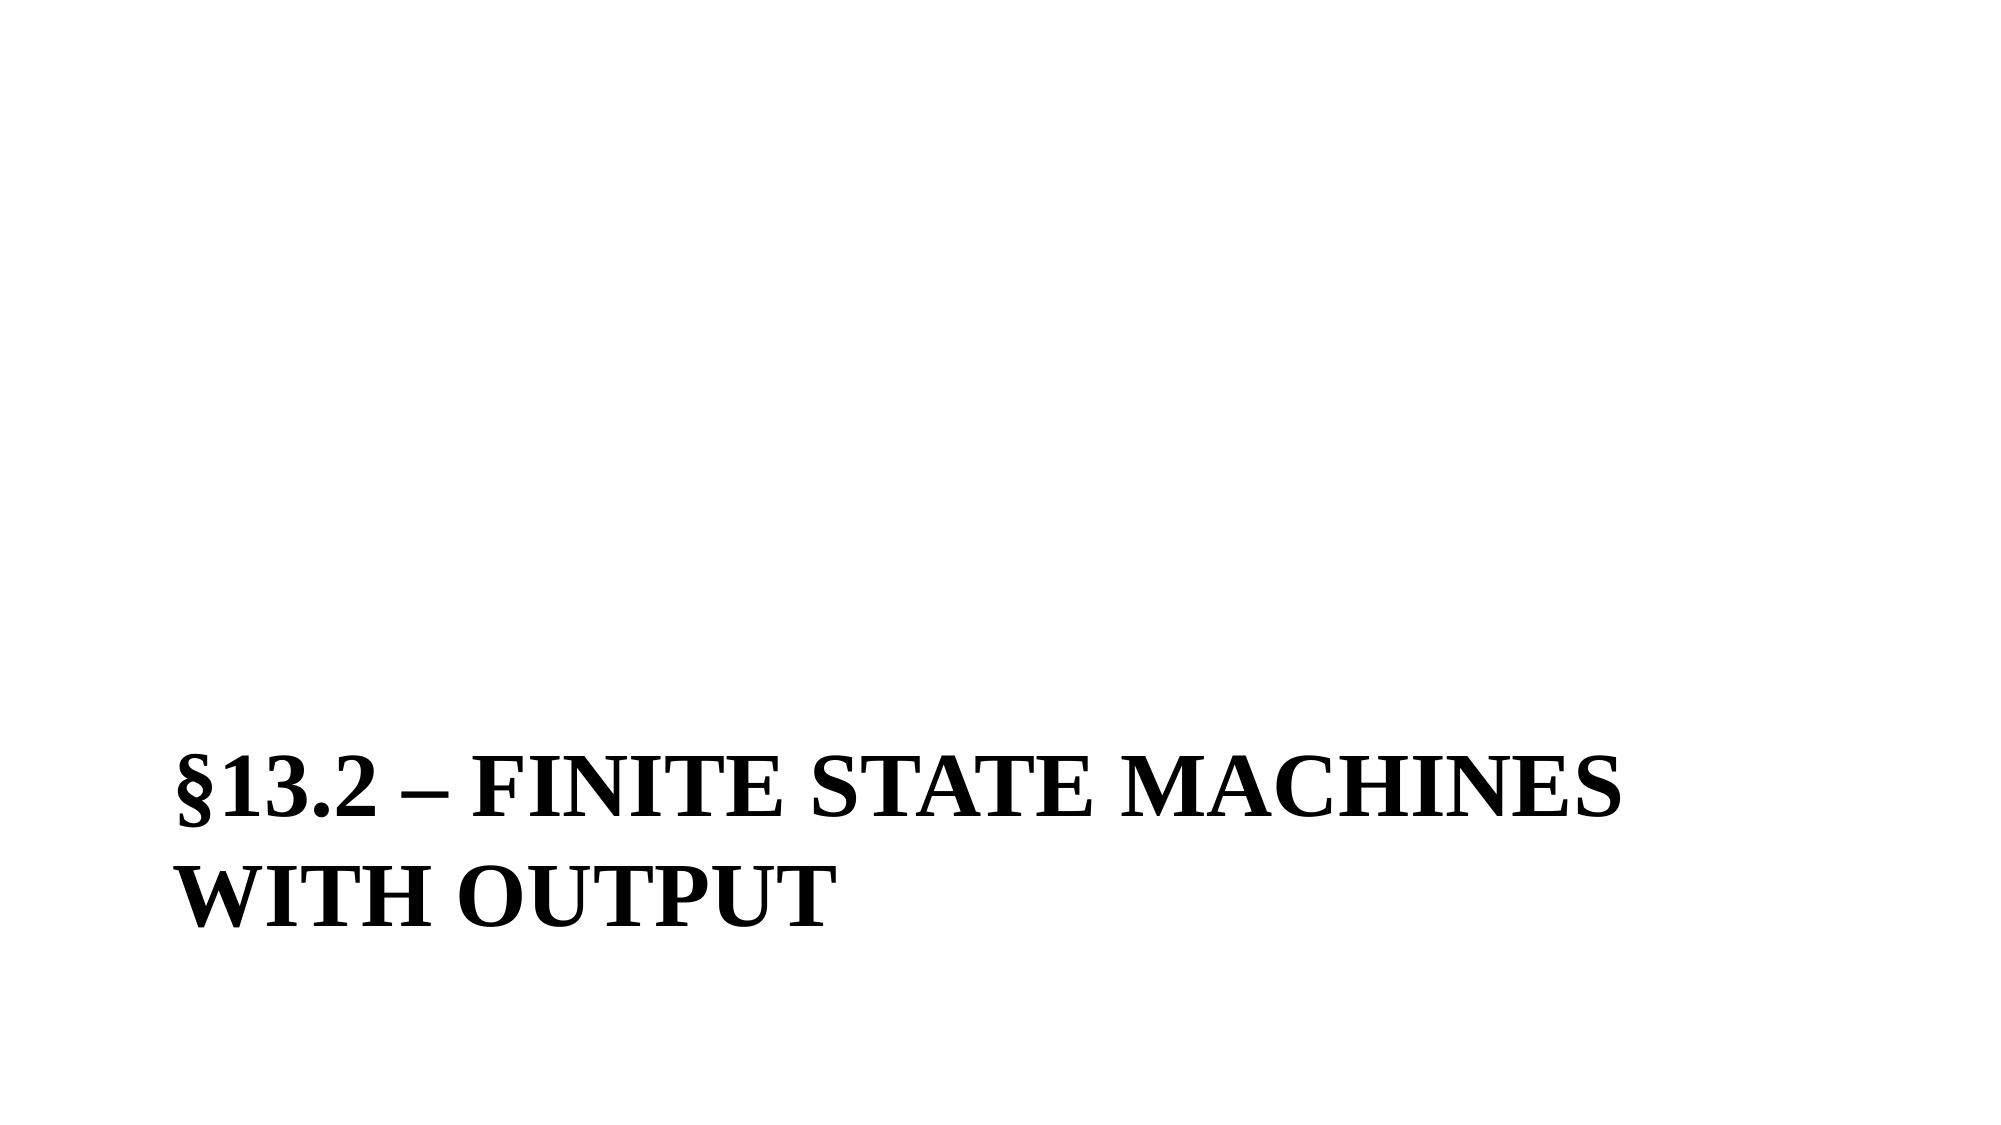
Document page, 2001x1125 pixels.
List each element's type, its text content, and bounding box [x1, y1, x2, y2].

title §13.2 – Finite State Machines with Output [157, 722, 1858, 947]
